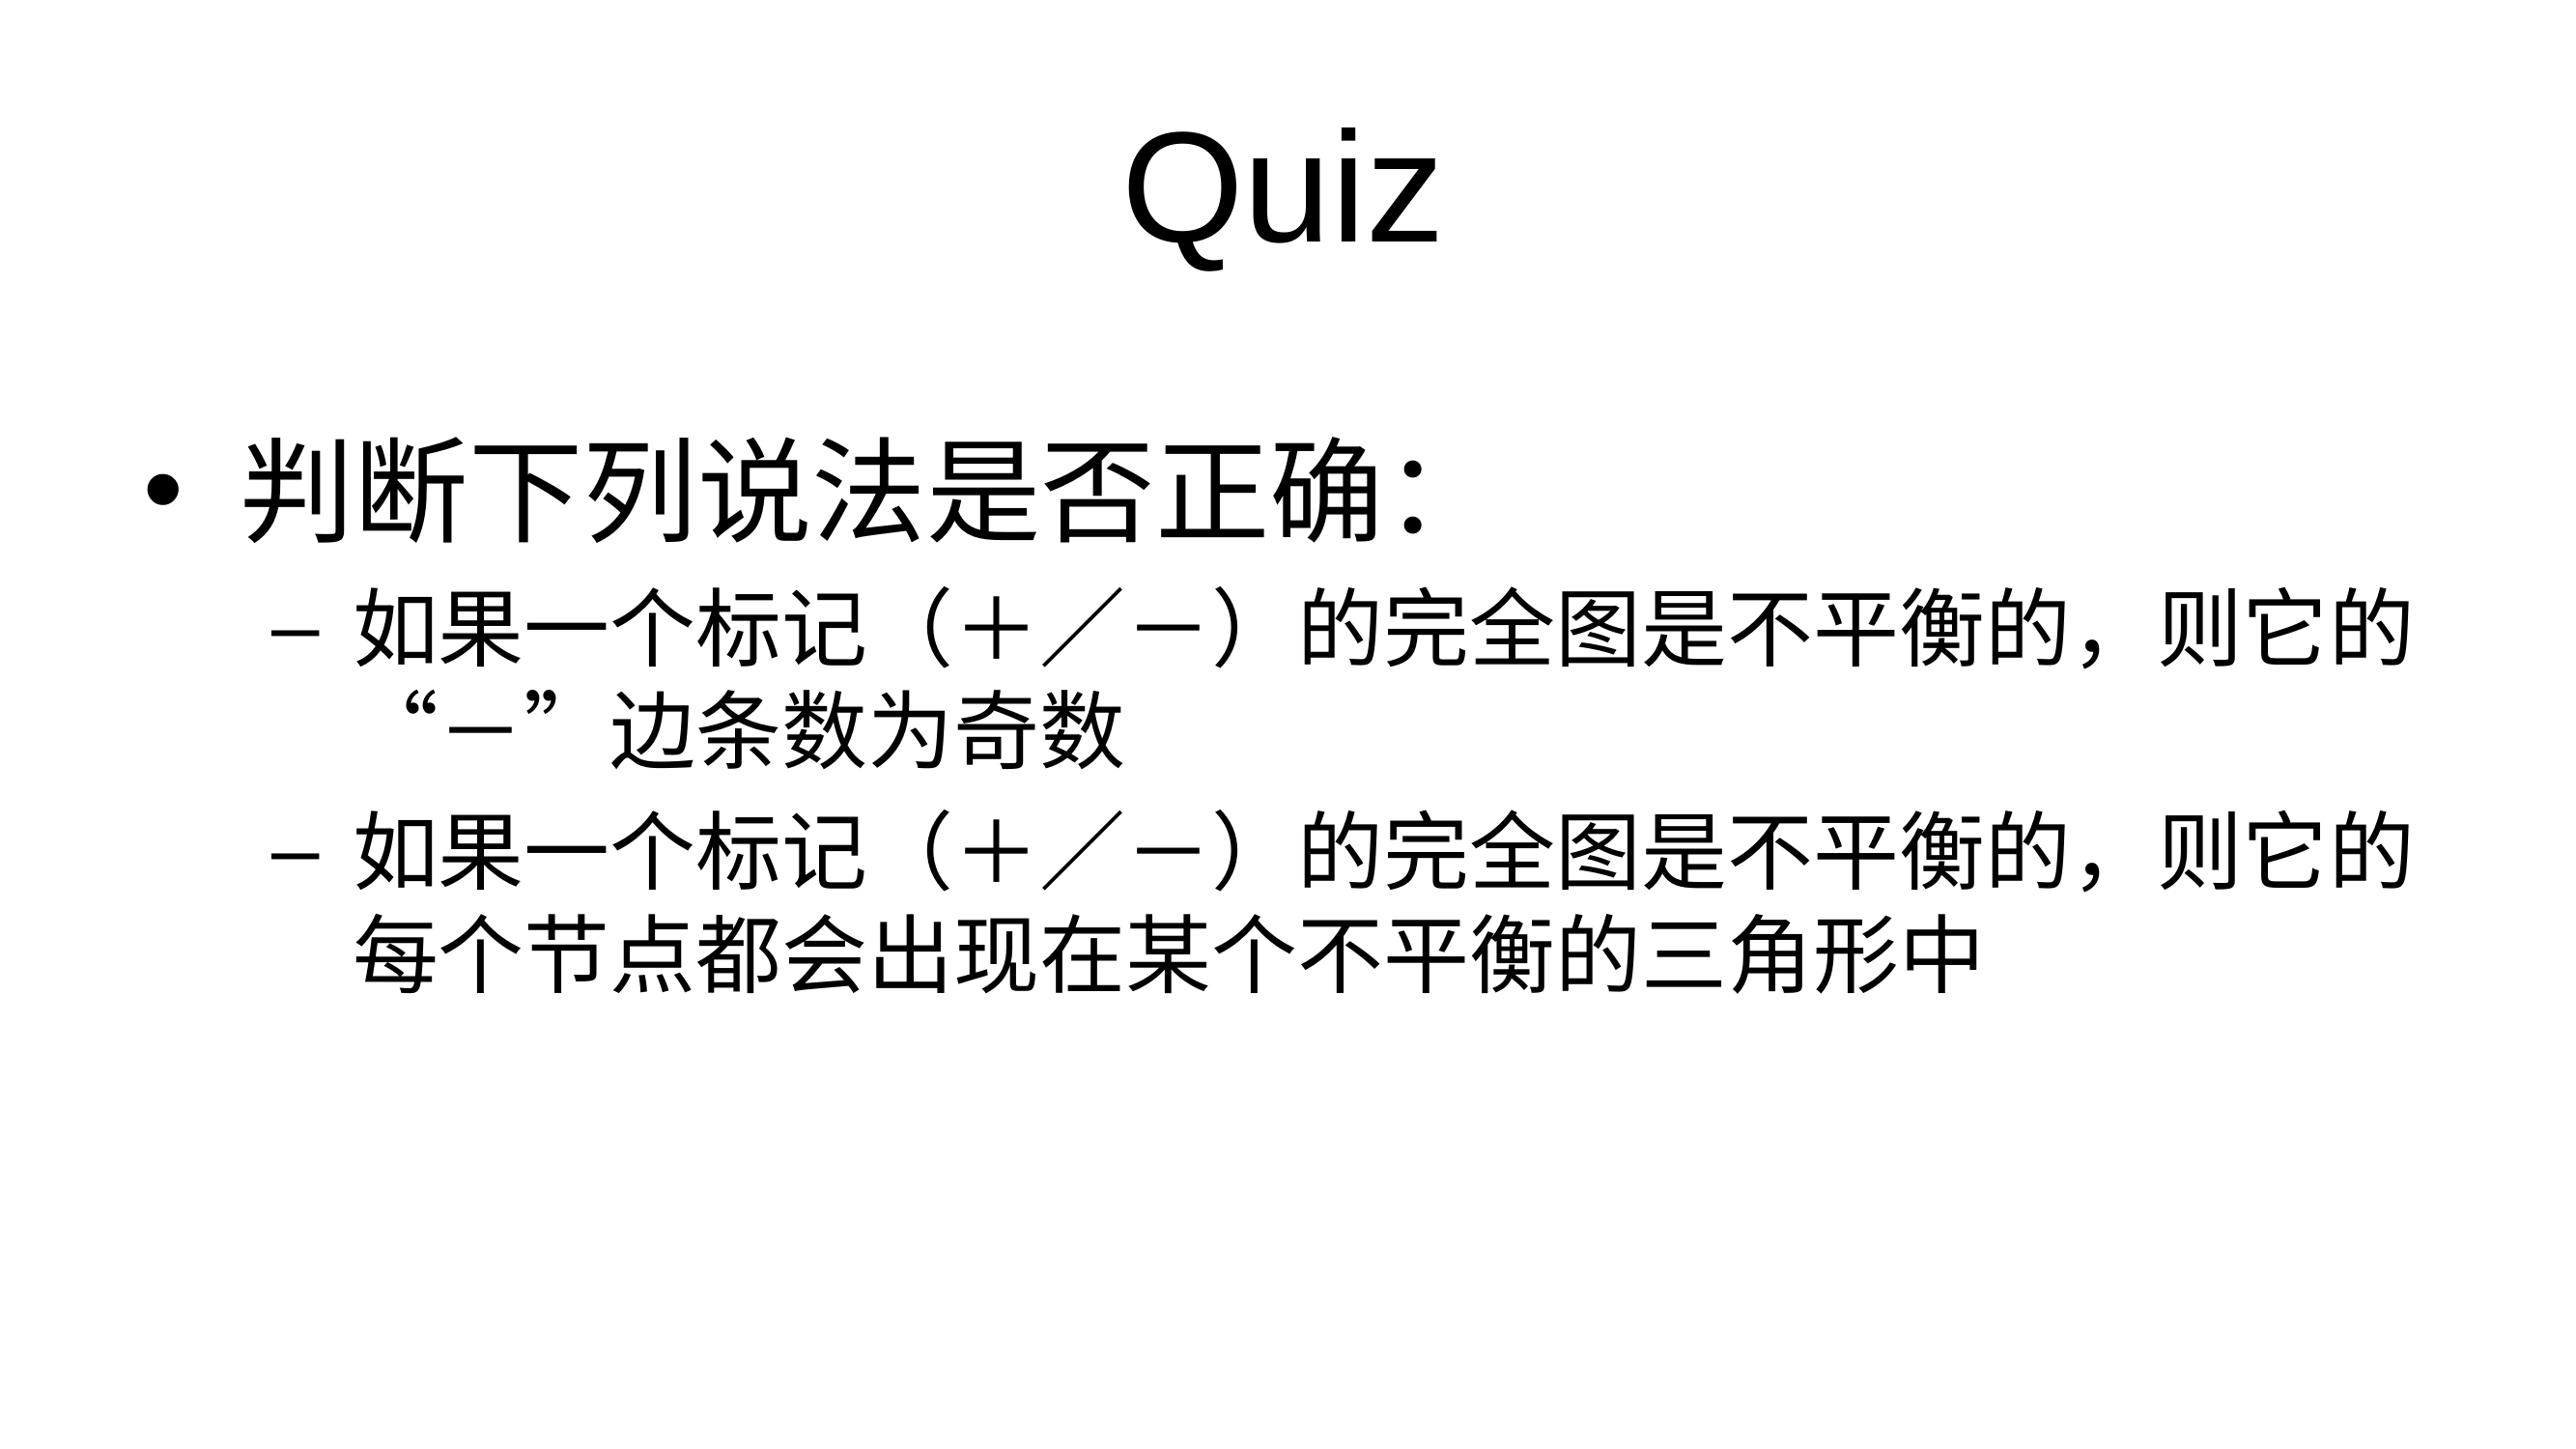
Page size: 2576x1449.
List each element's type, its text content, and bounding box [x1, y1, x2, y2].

title Quiz [128, 58, 2448, 300]
list 判断下列说法是否正确： 如果一个标记（＋／－）的完全图是不平衡的，则它的“－”边条数为奇数 如果一个标记（＋／－）的完全图是不平衡的，则它的每个节点都会出现在某个不平衡的三角形中 [128, 412, 2448, 1068]
